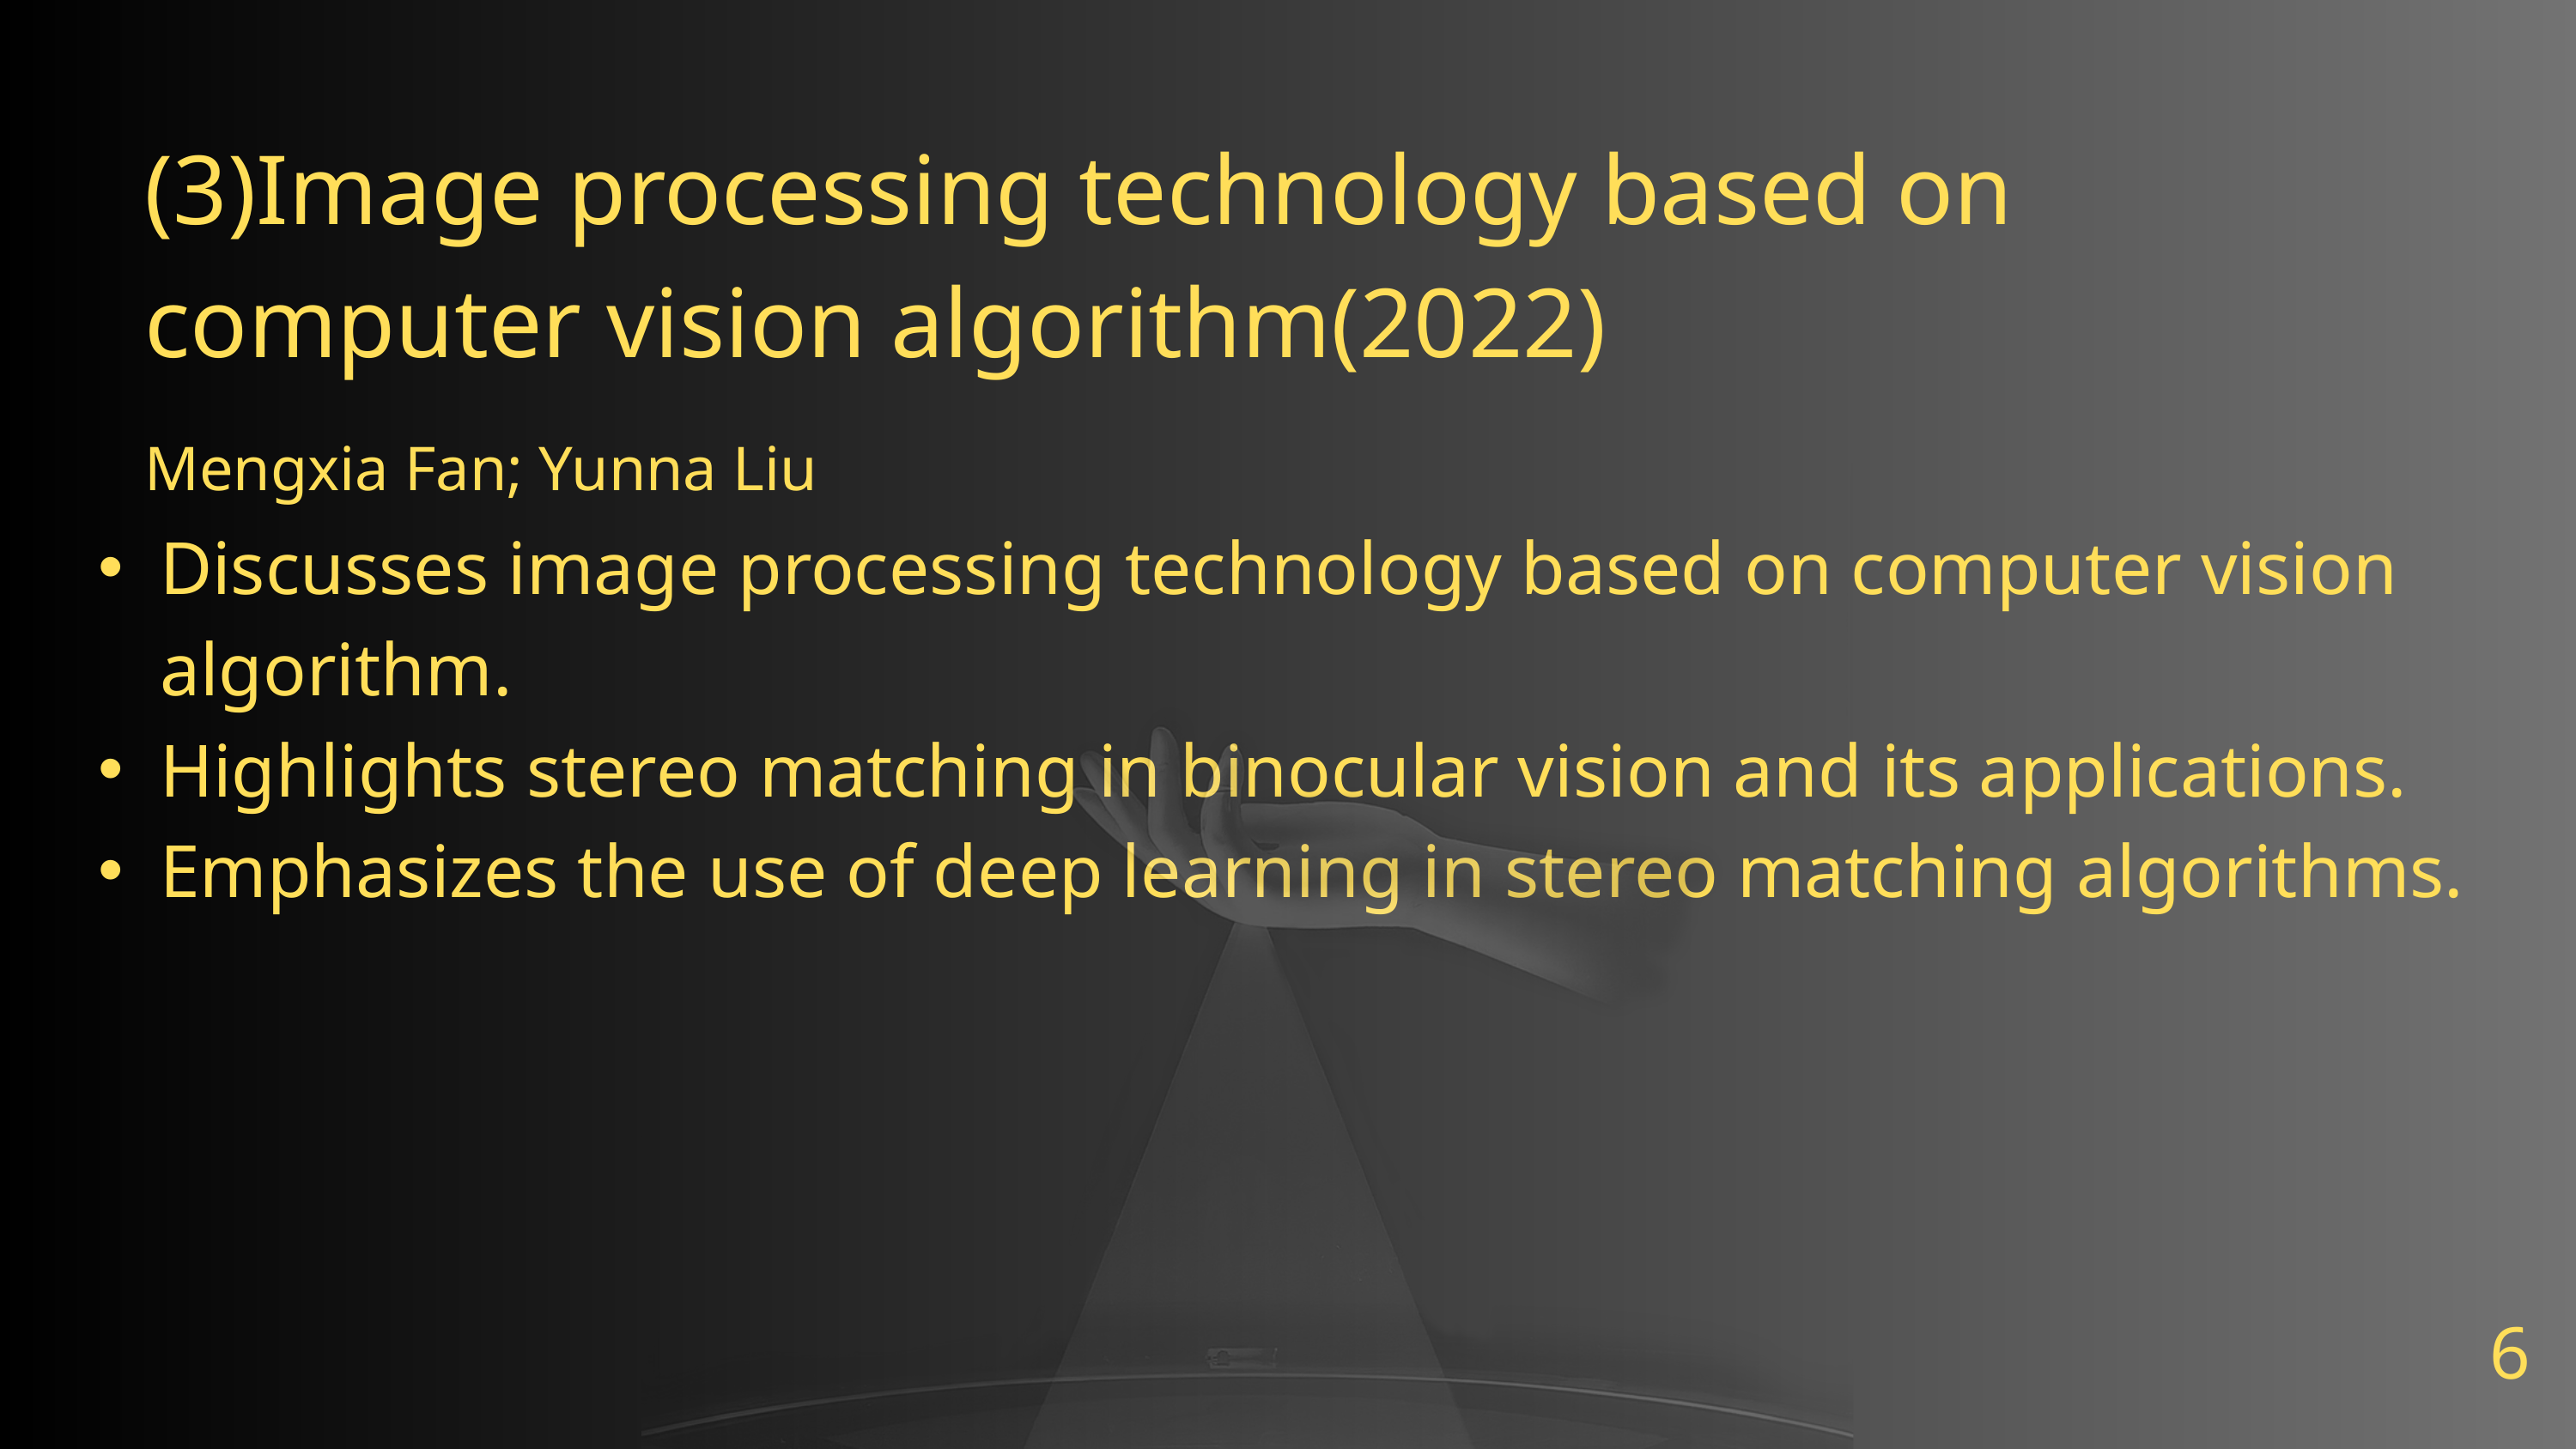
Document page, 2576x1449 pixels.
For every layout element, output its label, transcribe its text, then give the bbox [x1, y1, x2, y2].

text_box Discusses image processing technology based on computer vision algorithm. Highlights stereo matching in binocular vision and its applications. Emphasizes the use of deep learning in stereo matching algorithms. [1854, 508, 2539, 912]
text_box (3)Image processing technology based on computer vision algorithm(2022) [144, 109, 2407, 377]
text_box Mengxia Fan; Yunna Liu [144, 417, 2263, 503]
text_box [641, 463, 1854, 1449]
text_box Discusses image processing technology based on computer vision algorithm. Highlights stereo matching in binocular vision and its applications. Emphasizes the use of deep learning in stereo matching algorithms. [37, 508, 641, 912]
text_box 6 [2487, 1293, 2533, 1393]
